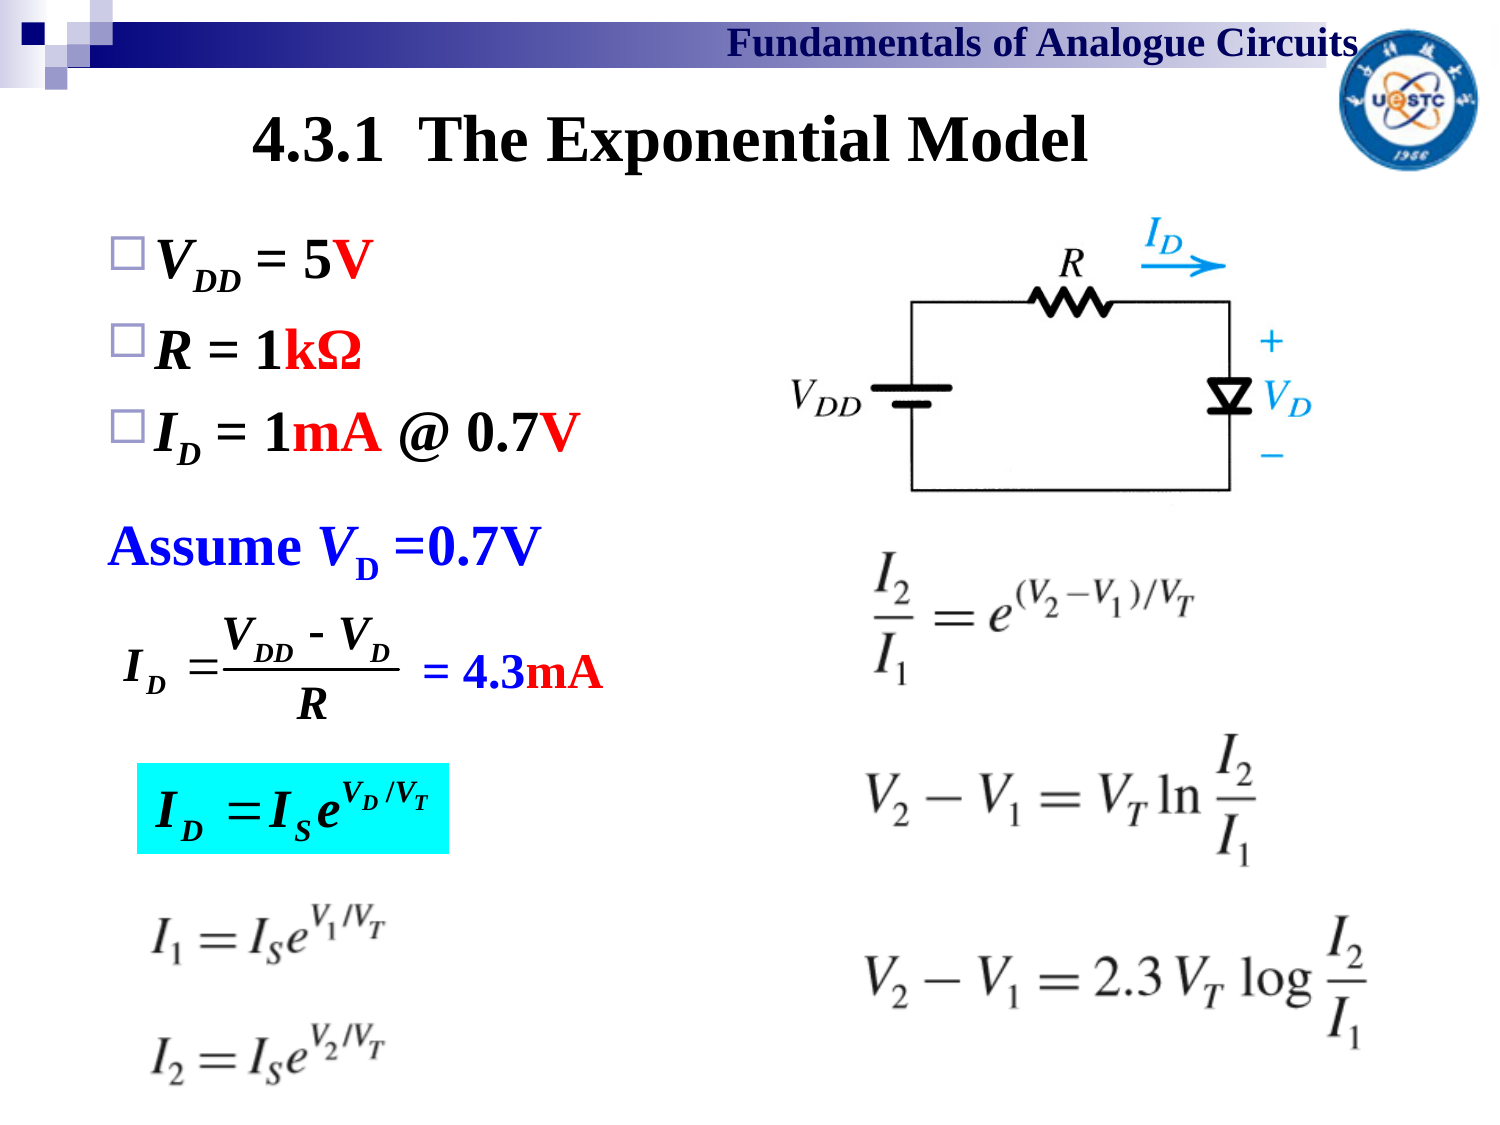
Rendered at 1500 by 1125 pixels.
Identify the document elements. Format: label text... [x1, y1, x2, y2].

picture [857, 538, 1203, 690]
text_box Assume VD =0.7V [93, 500, 558, 595]
text_box Fundamentals of Analogue Circuits [723, 12, 1326, 67]
picture [147, 1017, 390, 1092]
picture [787, 214, 1314, 513]
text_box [137, 762, 449, 854]
text_box = 4.3mA [410, 631, 630, 706]
picture [857, 895, 1372, 1055]
picture [1326, 4, 1493, 183]
text_box 4.3.1 The Exponential Model [237, 87, 1188, 175]
text_box VDD = 5V R = 1kΩ ID = 1mA @ 0.7V [17, 212, 631, 486]
picture [857, 717, 1261, 875]
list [112, 599, 410, 730]
picture [138, 890, 392, 975]
